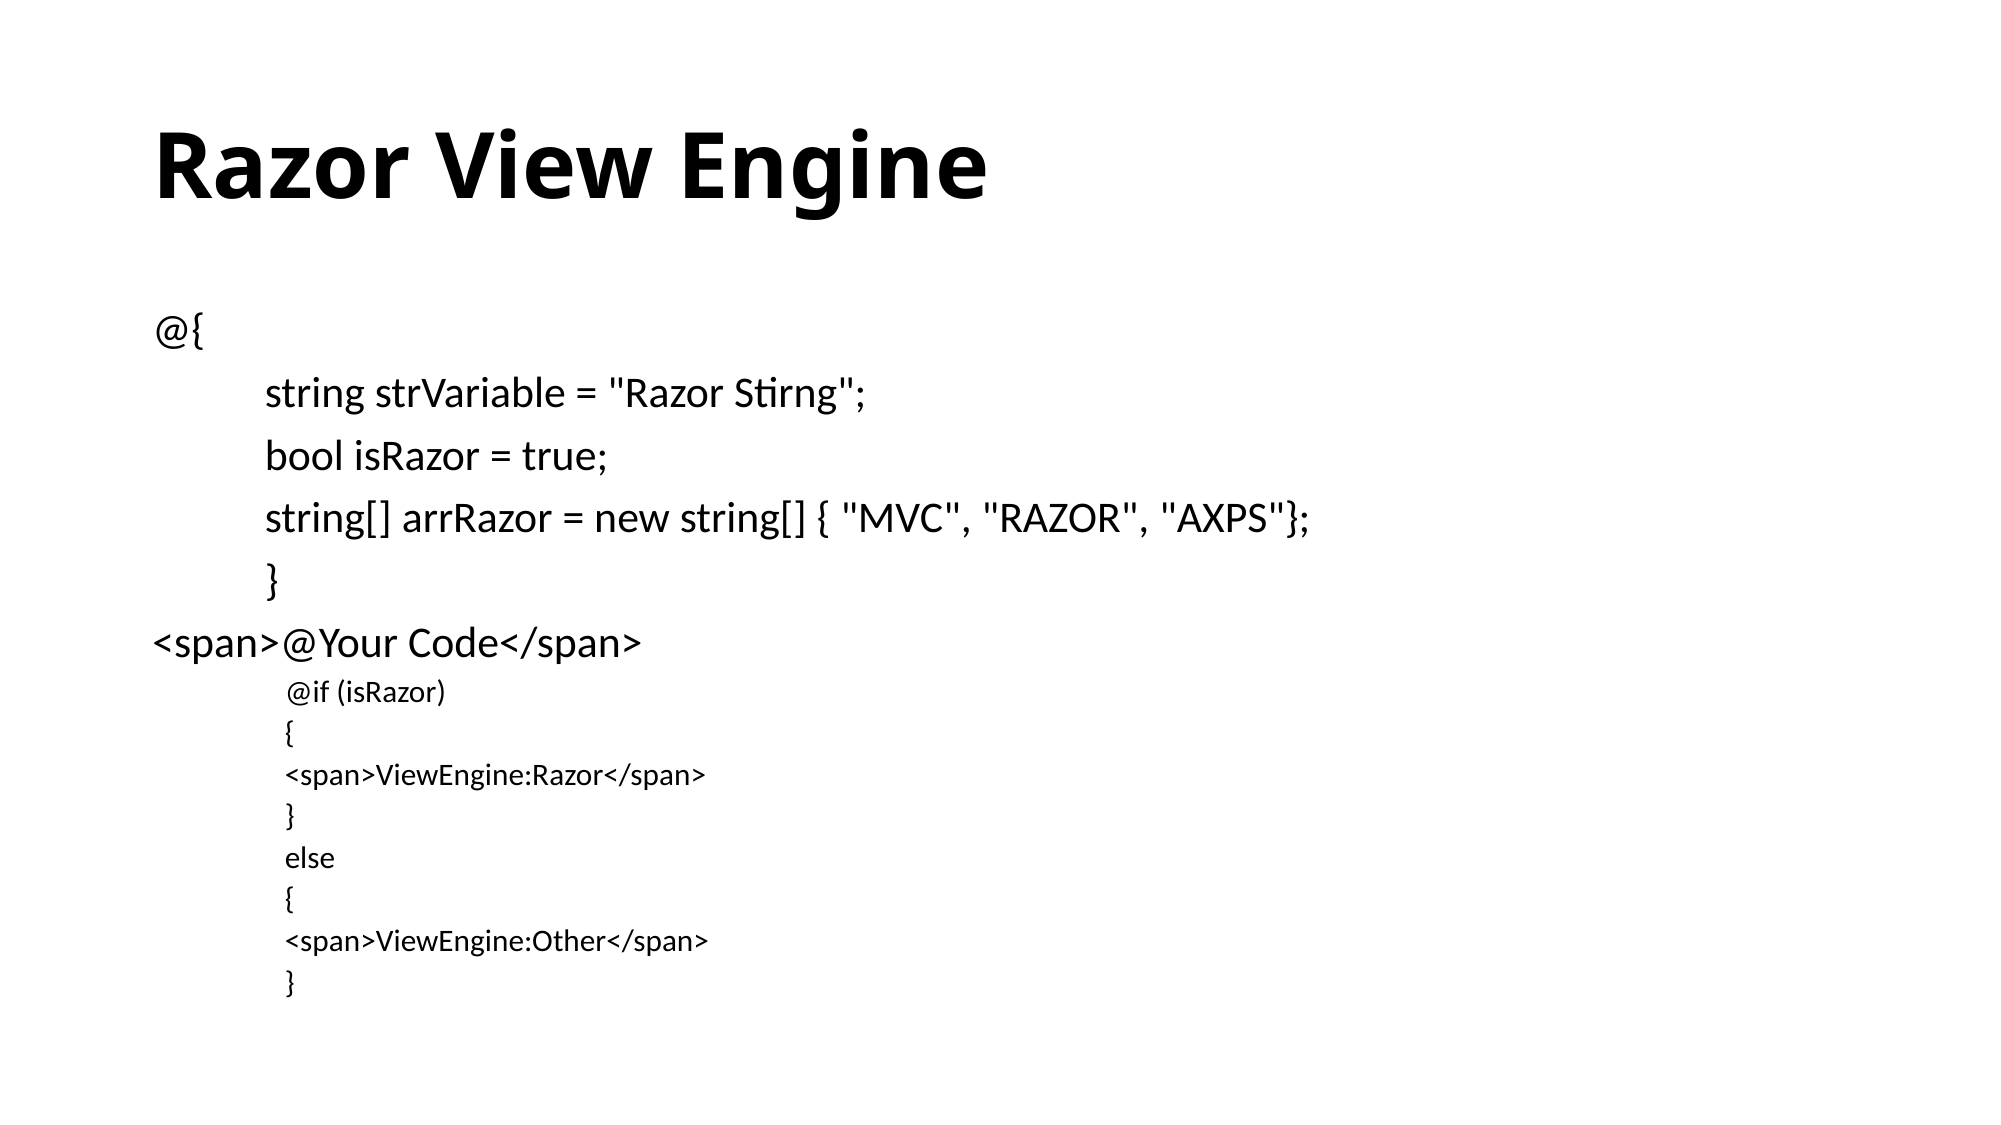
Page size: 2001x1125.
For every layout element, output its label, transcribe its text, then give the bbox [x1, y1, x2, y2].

list @{ string strVariable = "Razor Stirng"; bool isRazor = true; string[] arrRazor = new string[] { "MVC", "RAZOR", "AXPS"}; } <span>@Your Code</span> @if (isRazor) { <span>ViewEngine:Razor</span> } else { <span>ViewEngine:Other</span> } [137, 299, 1863, 1014]
title Razor View Engine [137, 59, 1863, 278]
